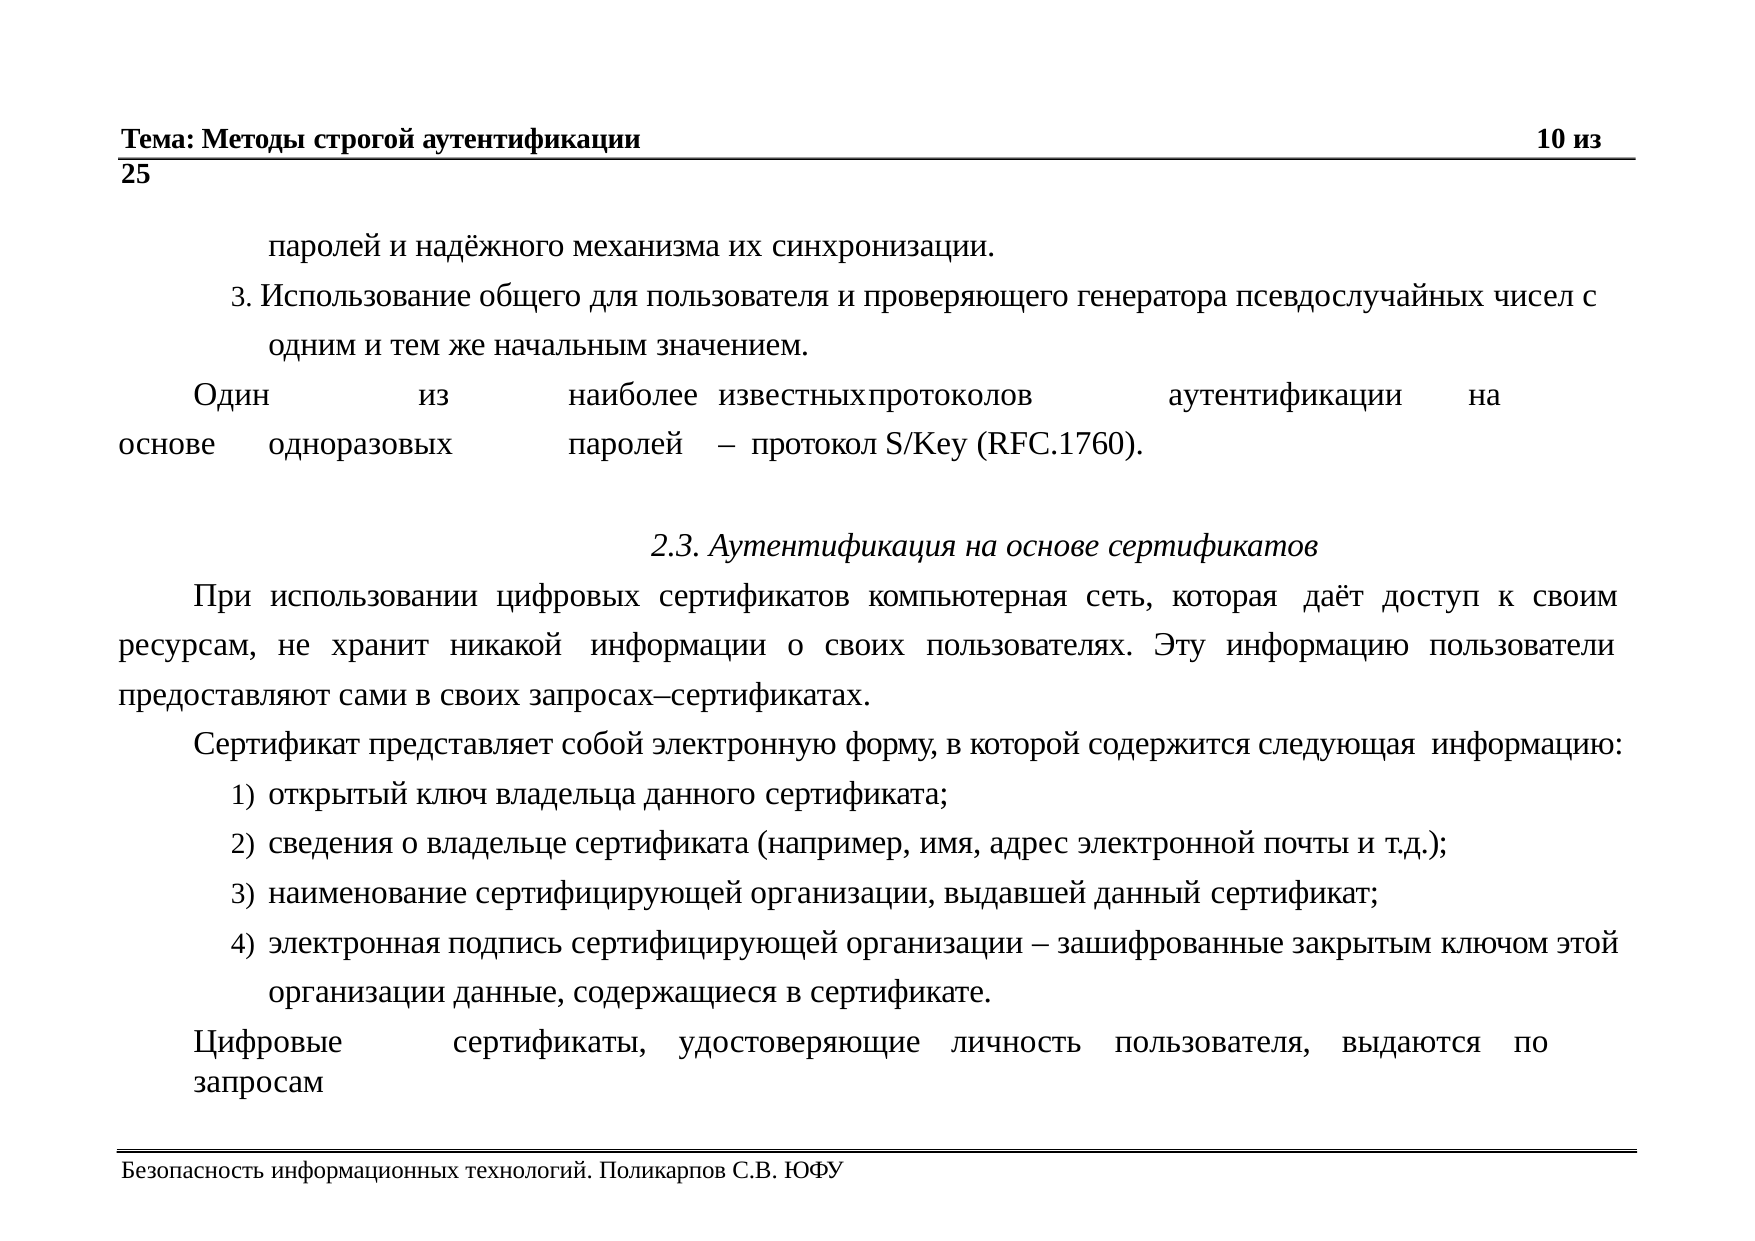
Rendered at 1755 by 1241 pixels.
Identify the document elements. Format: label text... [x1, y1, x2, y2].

text_box Тема: Методы строгой аутентификации 10 из 25 паролей и надёжного механизма их синхронизации. 3. Использование общего для пользователя и проверяющего генератора псевдослучайных чисел с одним и тем же начальным значением. Один из наиболее известных протоколов аутентификации на основе одноразовых паролей – протокол S/Key (RFC.1760). 2.3. Аутентификация на основе сертификатов При использовании цифровых сертификатов компьютерная сеть, которая даёт доступ к своим ресурсам, не хранит никакой информации о своих пользователях. Эту информацию пользователи предоставляют сами в своих запросах–сертификатах. Сертификат представляет собой электронную форму, в которой содержится следующая информацию: открытый ключ владельца данного сертификата; сведения о владельце сертификата (например, имя, адрес электронной почты и т.д.); наименование сертифицирующей организации, выдавшей данный сертификат; электронная подпись сертифицирующей организации – зашифрованные закрытым ключом этой организации данные, содержащиеся в сертификате. Цифровые сертификаты, удостоверяющие личность пользователя, выдаются по запросам [116, 117, 1637, 1099]
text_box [116, 1149, 1638, 1154]
footer Безопасность информационных технологий. Поликарпов С.В. ЮФУ [119, 1160, 852, 1241]
